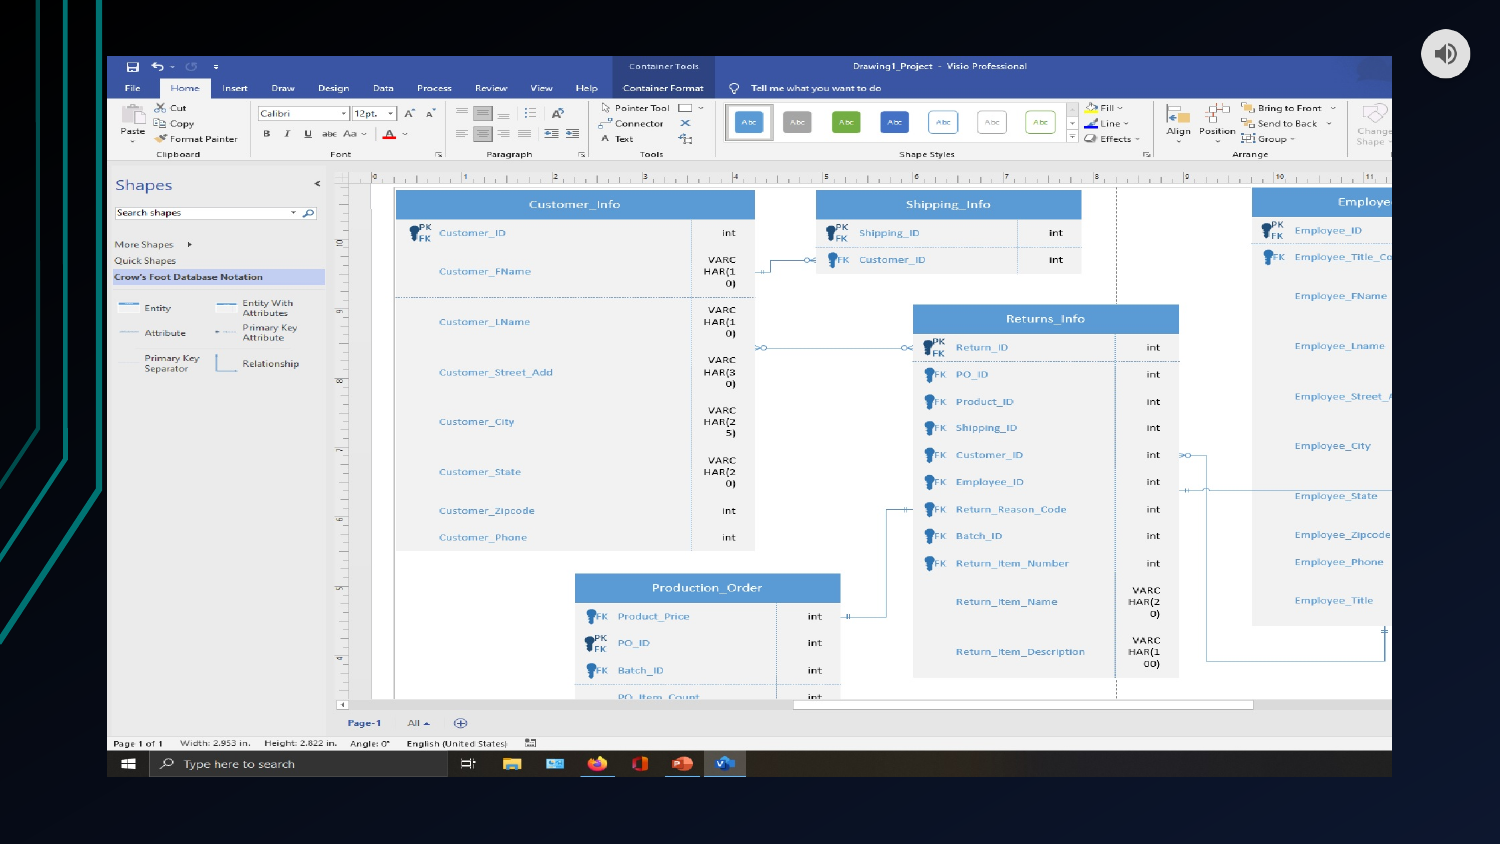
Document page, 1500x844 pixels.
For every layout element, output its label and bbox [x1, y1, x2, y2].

picture [1416, 24, 1476, 84]
picture [107, 55, 1393, 777]
